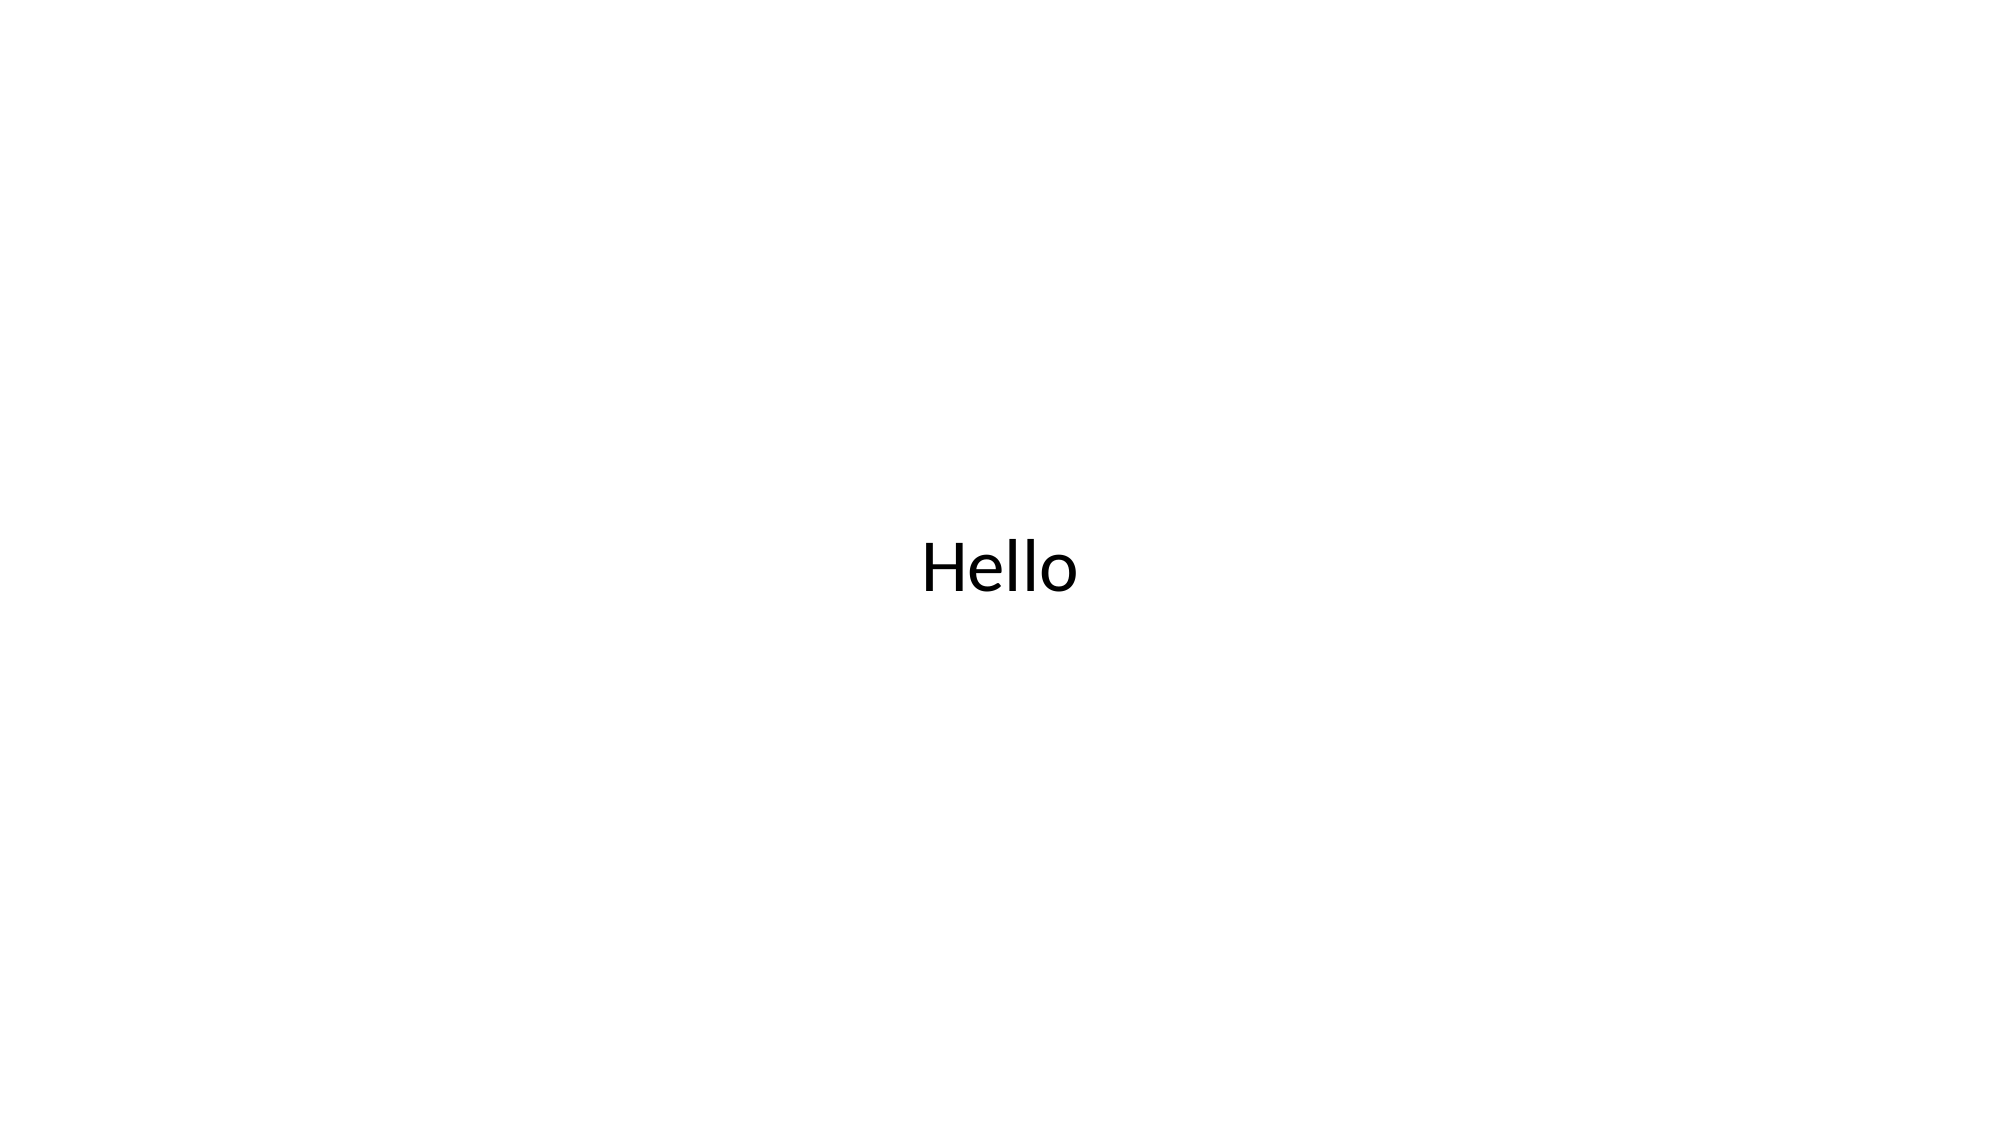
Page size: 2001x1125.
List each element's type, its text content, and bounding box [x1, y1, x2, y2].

text_box Hello [0, 509, 2000, 615]
